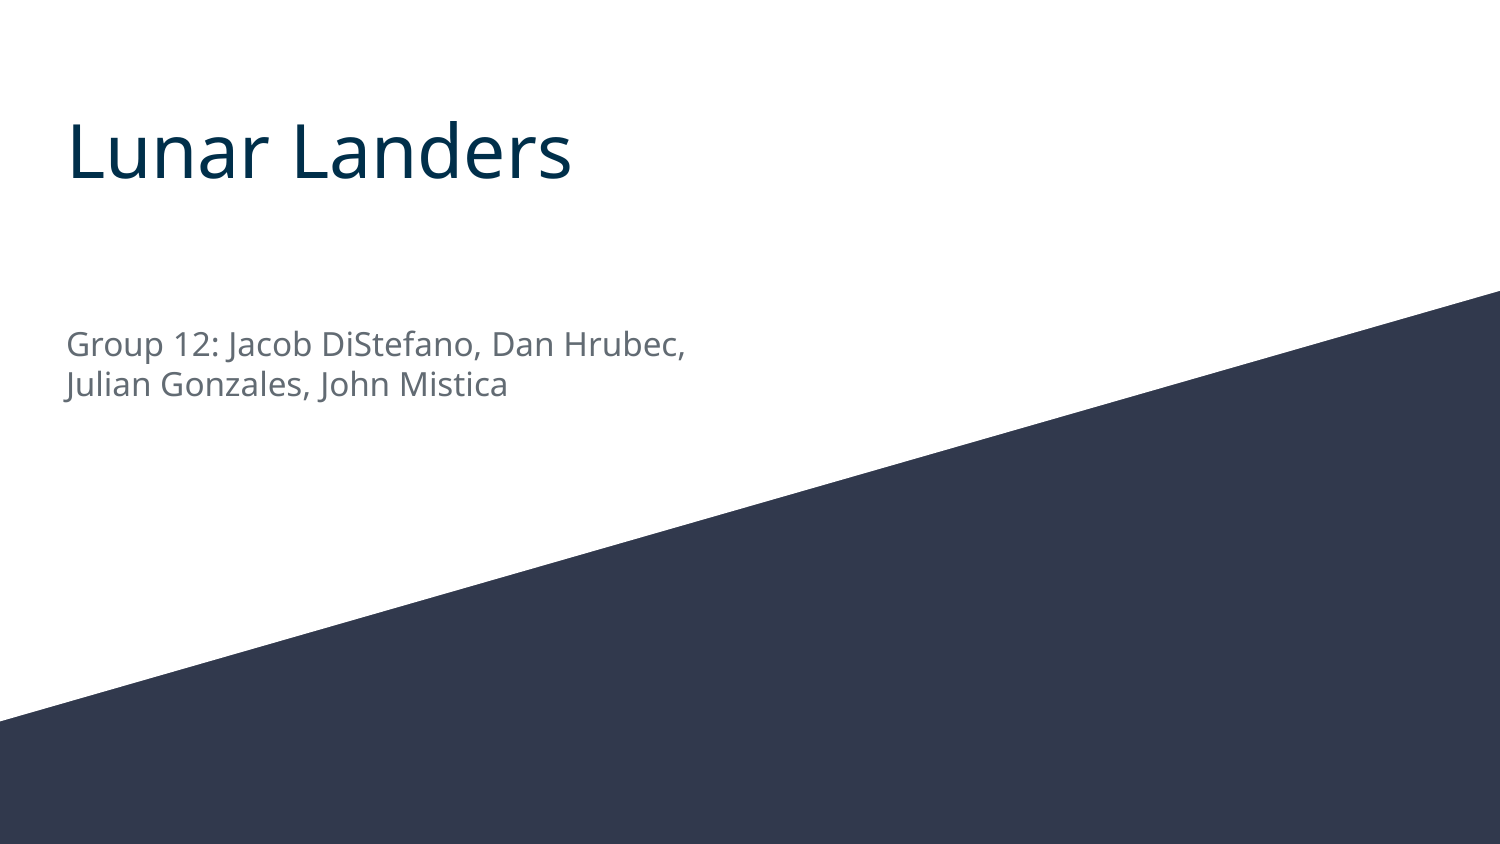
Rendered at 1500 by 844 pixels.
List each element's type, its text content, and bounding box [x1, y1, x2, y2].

title Lunar Landers [51, 88, 1449, 299]
subtitle Group 12: Jacob DiStefano, Dan Hrubec, Julian Gonzales, John Mistica [51, 308, 748, 430]
